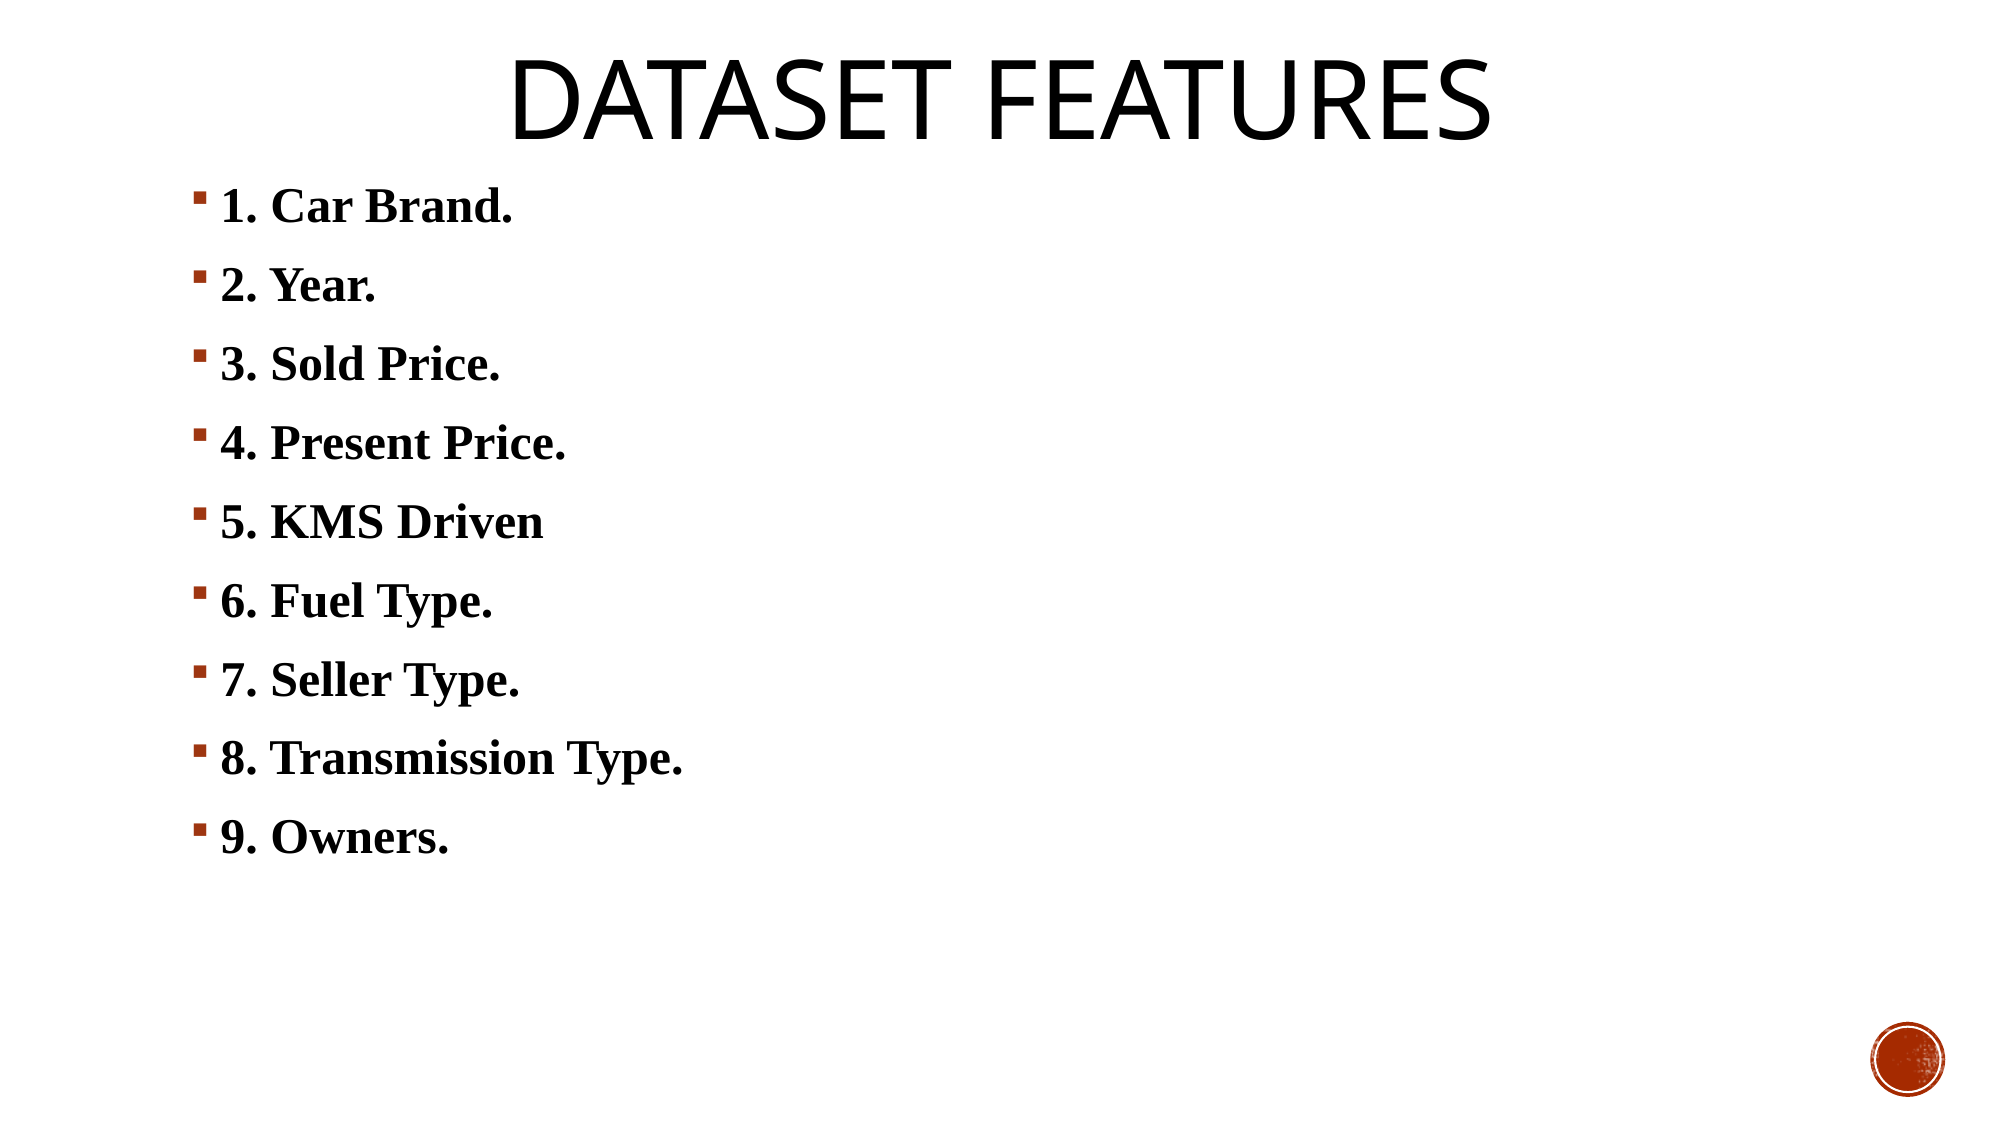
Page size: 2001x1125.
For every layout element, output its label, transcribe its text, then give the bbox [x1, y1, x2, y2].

title DATASET FEATURES [175, 36, 1826, 171]
list 1. Car Brand. 2. Year. 3. Sold Price. 4. Present Price. 5. KMS Driven 6. Fuel Type. 7. Seller Type. 8. Transmission Type. 9. Owners. [175, 171, 1826, 1013]
